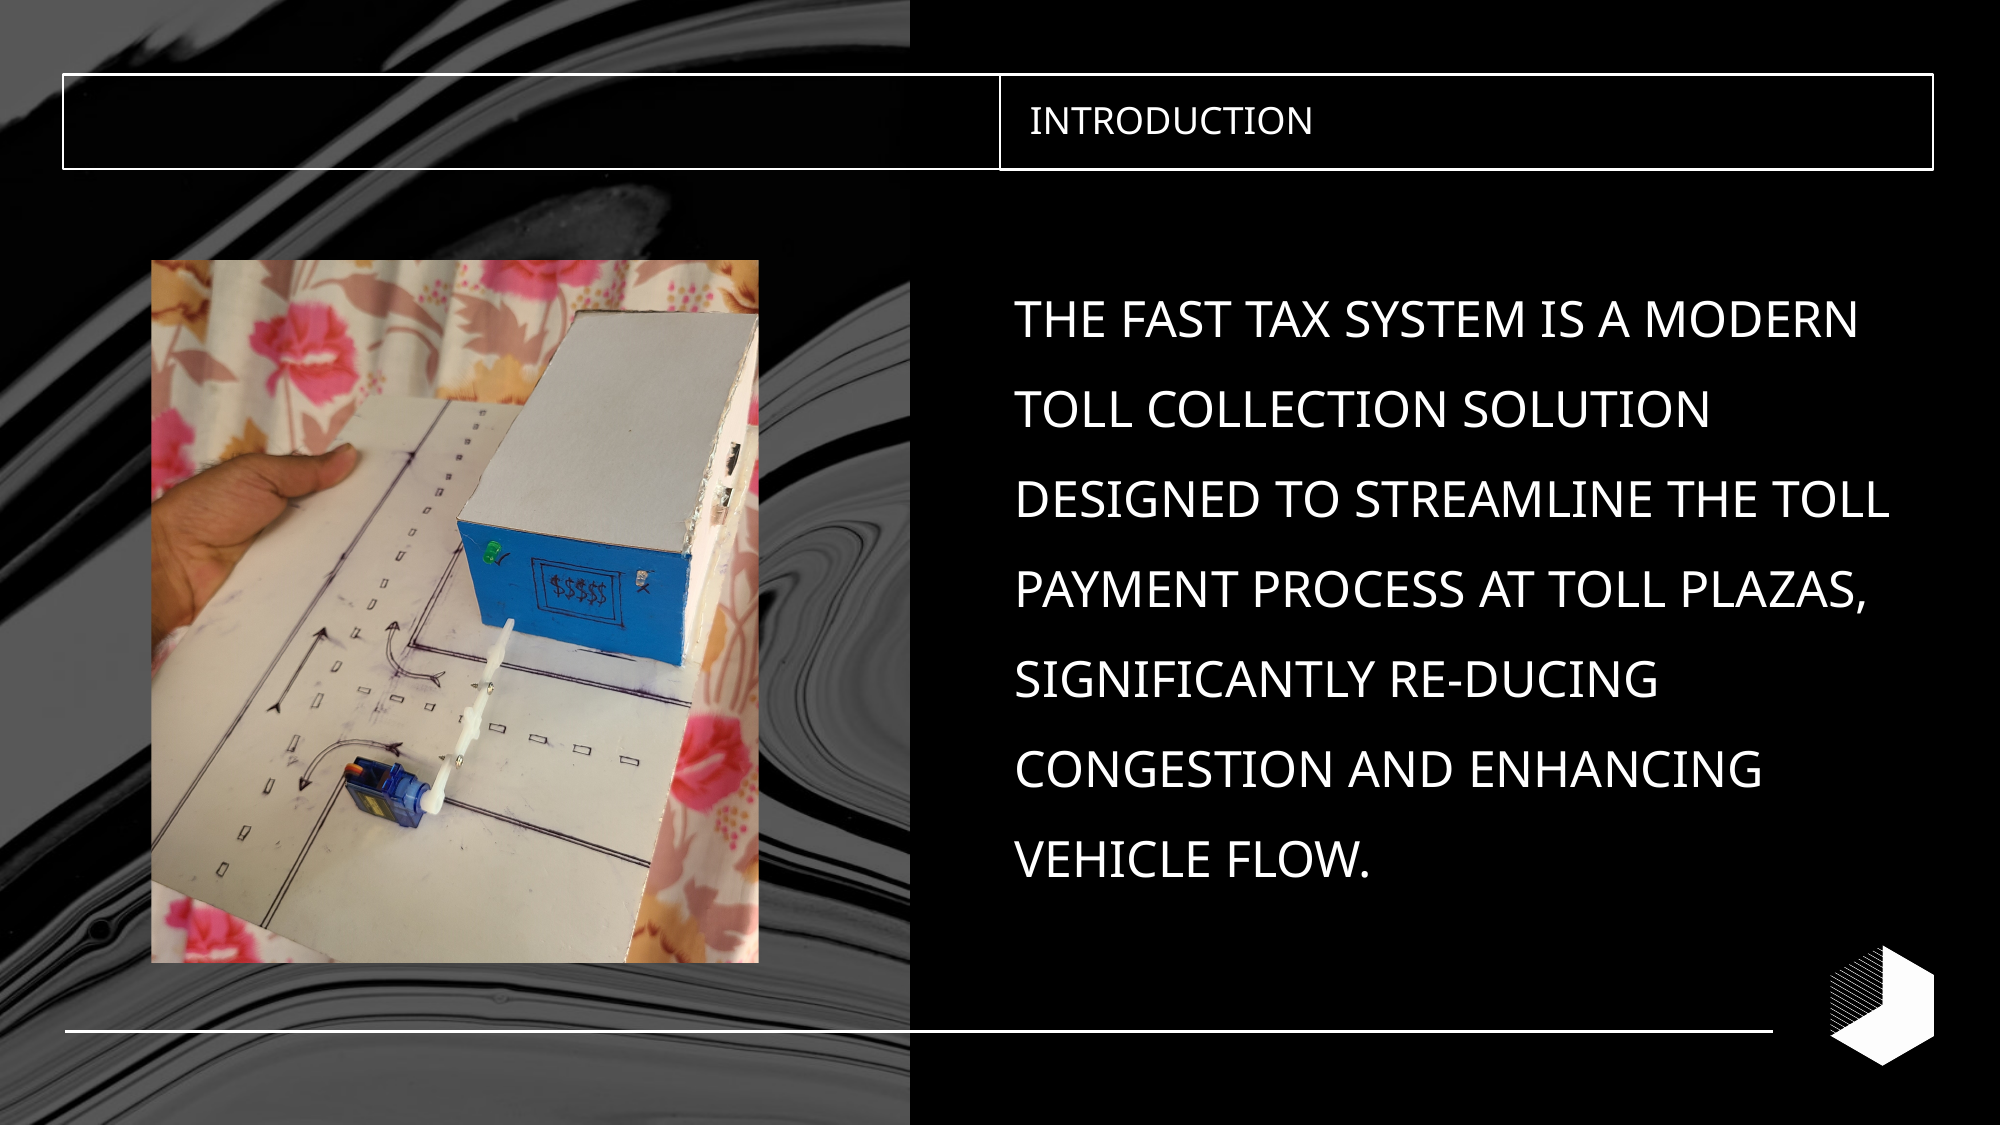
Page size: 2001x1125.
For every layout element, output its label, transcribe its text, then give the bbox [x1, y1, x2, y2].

picture [0, 0, 910, 1125]
picture [64, 76, 910, 168]
list THE FAST TAX SYSTEM IS A MODERN TOLL COLLECTION SOLUTION DESIGNED TO STREAMLINE THE TOLL PAYMENT PROCESS AT TOLL PLAZAS, SIGNIFICANTLY RE-DUCING CONGESTION AND ENHANCING VEHICLE FLOW. [1000, 254, 1934, 891]
picture [1830, 945, 1934, 1066]
title Introduction [999, 74, 1934, 171]
